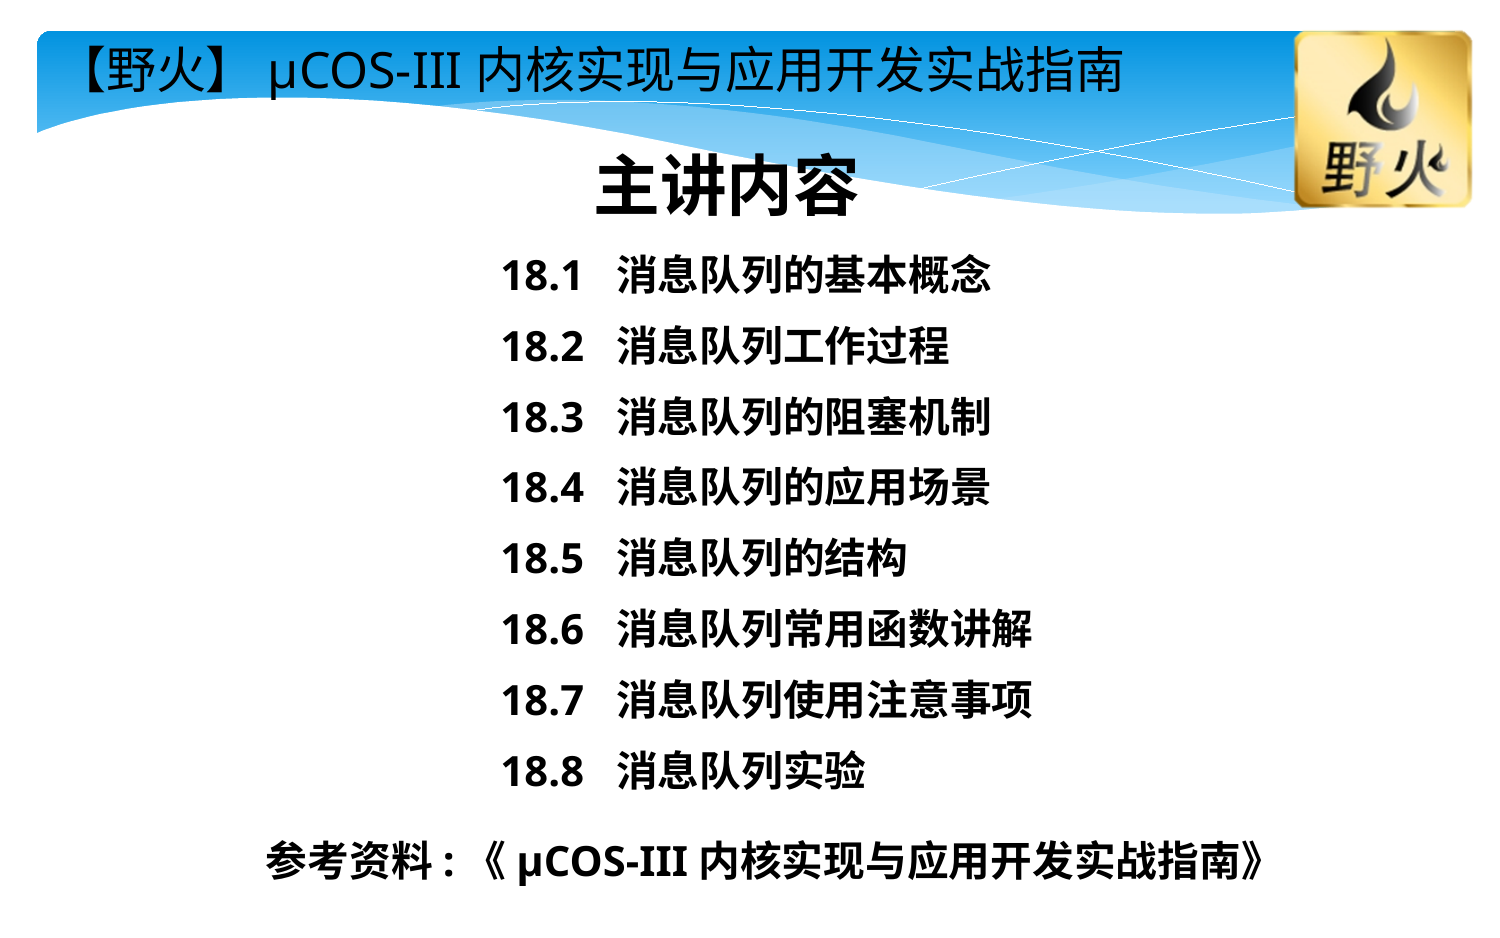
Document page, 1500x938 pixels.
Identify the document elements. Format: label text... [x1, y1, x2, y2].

text_box 【野火】μCOS-III内核实现与应用开发实战指南 [41, 31, 1258, 103]
text_box 主讲内容 [254, 136, 1200, 232]
picture [1272, 4, 1498, 230]
text_box 参考资料:《μCOS-III内核实现与应用开发实战指南》 [225, 802, 1324, 893]
text_box 18.1 消息队列的基本概念 18.2 消息队列工作过程 18.3 消息队列的阻塞机制 18.4 消息队列的应用场景 18.5 消息队列的结构 18.6 消息队列常用函数讲解 18.7 消息队列使用注意事项 18.8 消息队列实验 [485, 220, 1049, 802]
